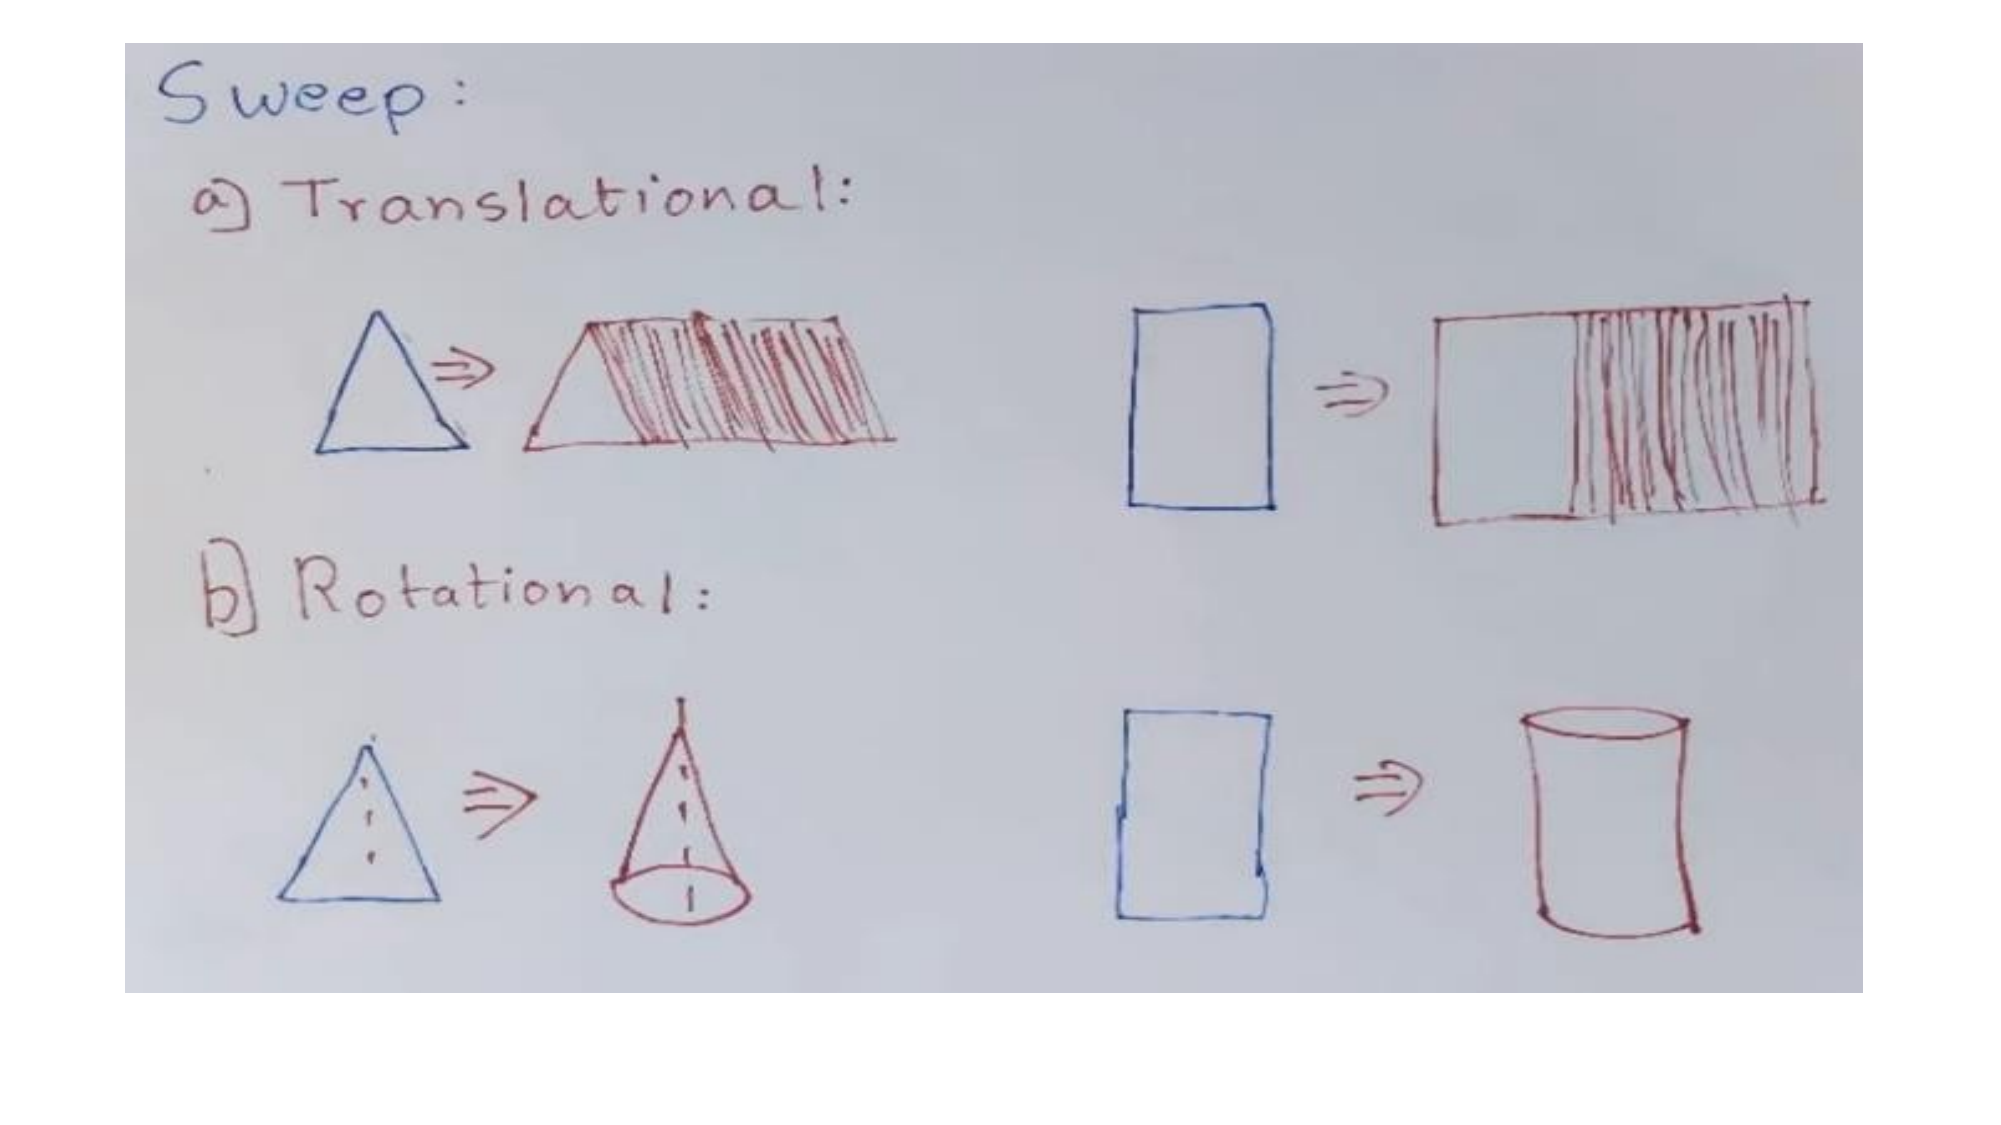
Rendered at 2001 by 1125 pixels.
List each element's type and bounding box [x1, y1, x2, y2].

picture [124, 43, 1863, 993]
